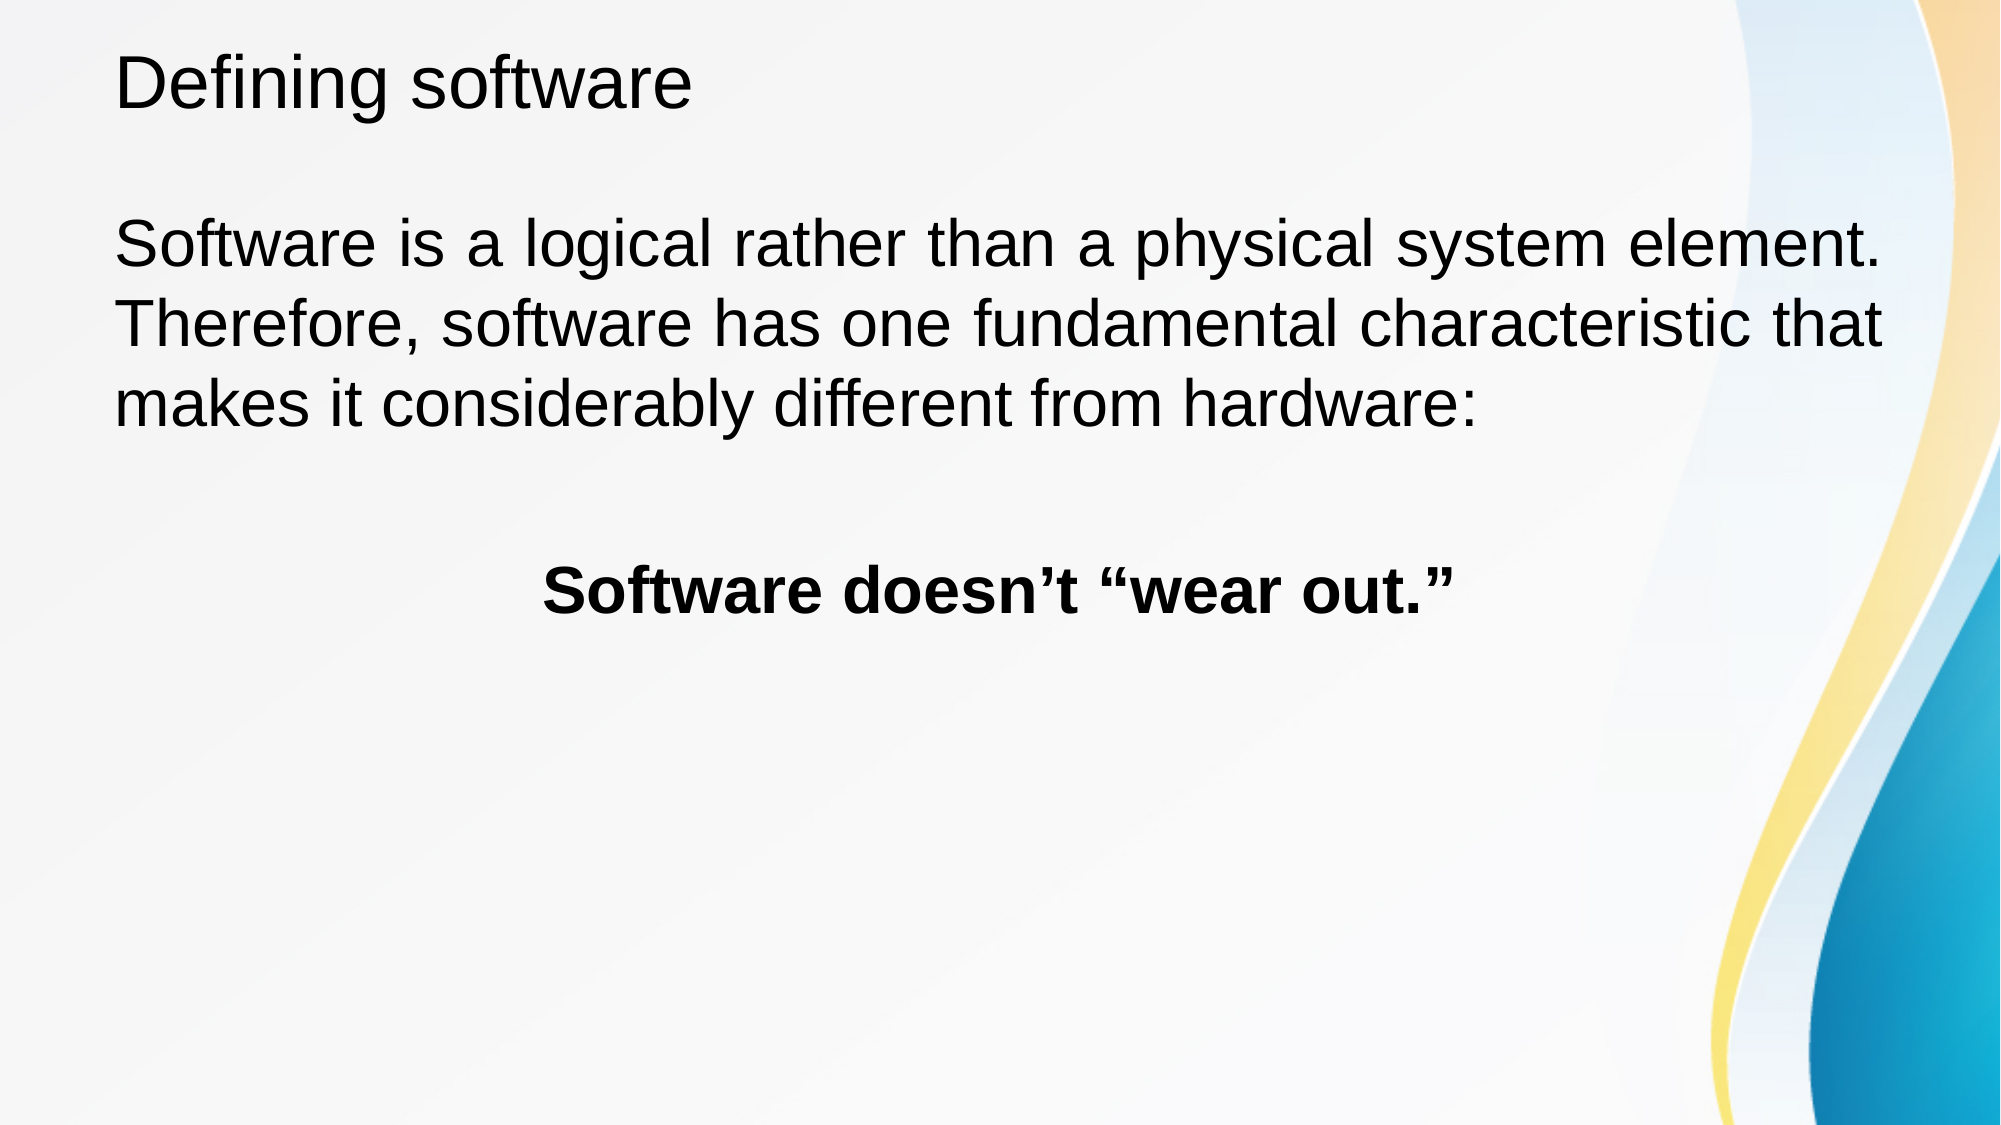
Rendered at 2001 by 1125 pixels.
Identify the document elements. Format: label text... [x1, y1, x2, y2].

title Defining software [99, 30, 1901, 127]
picture [0, 0, 2001, 1125]
list Software is a logical rather than a physical system element. Therefore, software has one fundamental characteristic that makes it considerably different from hardware: Software doesn’t “wear out.” [99, 192, 1901, 1006]
